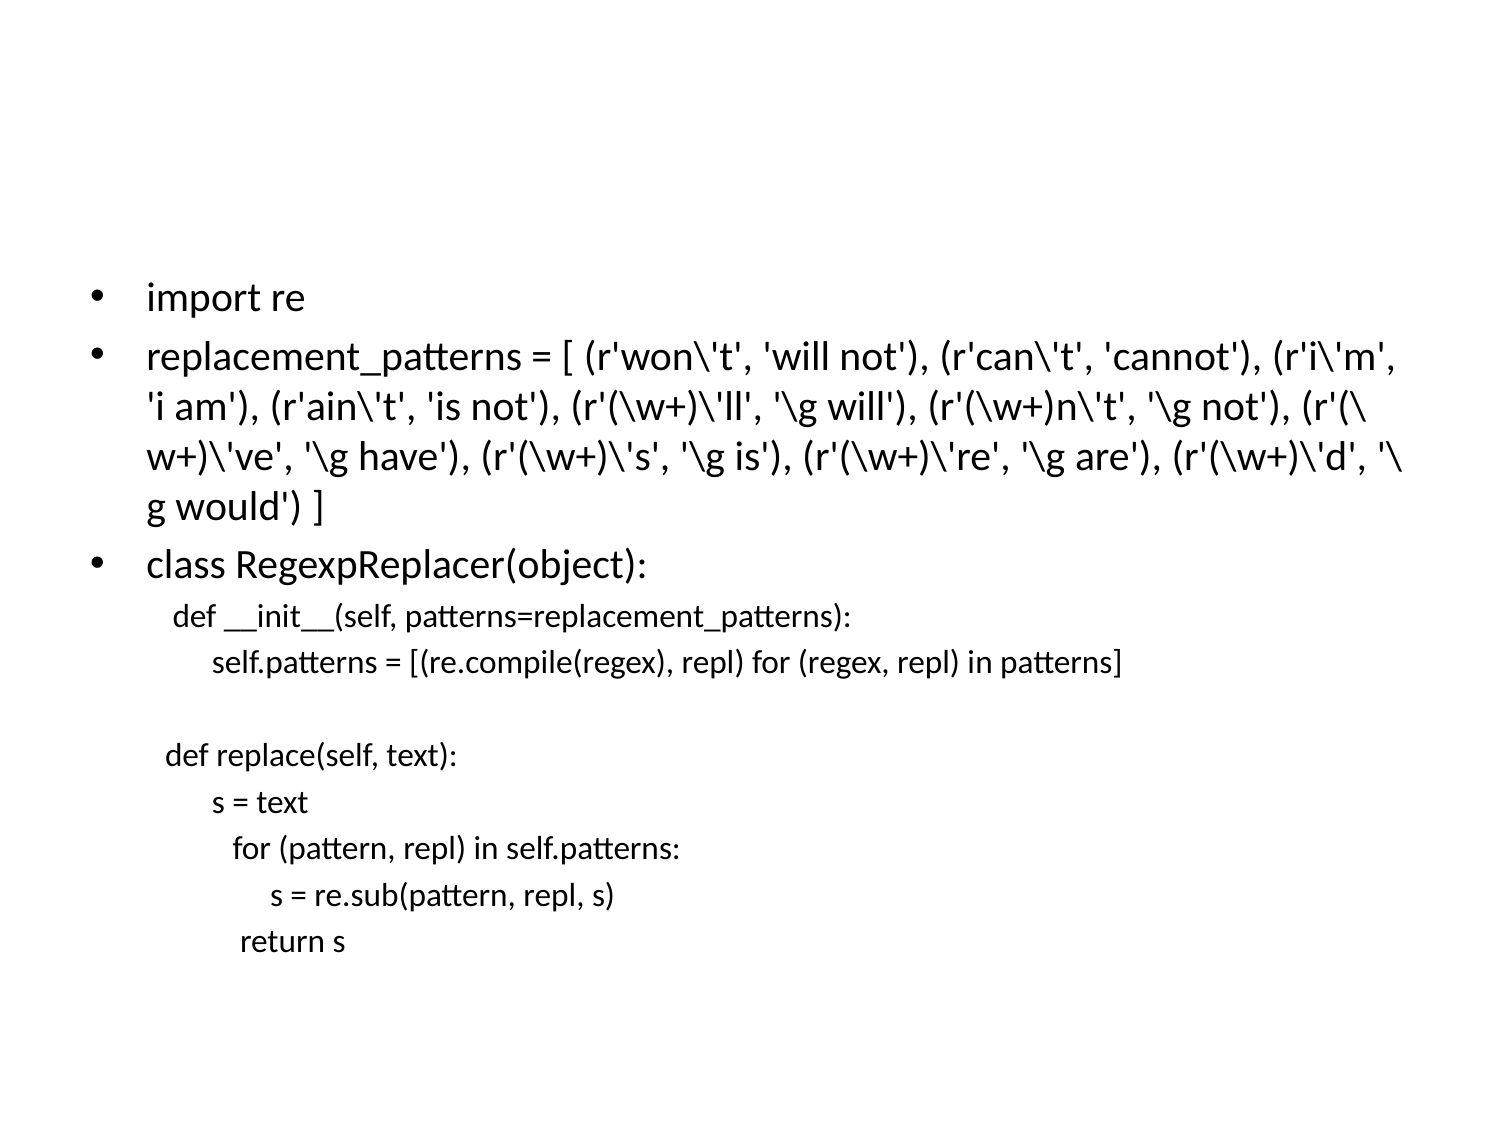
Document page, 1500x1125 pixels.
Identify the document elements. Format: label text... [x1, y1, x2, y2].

list import re replacement_patterns = [ (r'won\'t', 'will not'), (r'can\'t', 'cannot'), (r'i\'m', 'i am'), (r'ain\'t', 'is not'), (r'(\w+)\'ll', '\g will'), (r'(\w+)n\'t', '\g not'), (r'(\w+)\'ve', '\g have'), (r'(\w+)\'s', '\g is'), (r'(\w+)\'re', '\g are'), (r'(\w+)\'d', '\g would') ] class RegexpReplacer(object): def __init__(self, patterns=replacement_patterns): self.patterns = [(re.compile(regex), repl) for (regex, repl) in patterns] def replace(self, text): s = text for (pattern, repl) in self.patterns: s = re.sub(pattern, repl, s) return s [75, 262, 1425, 1005]
